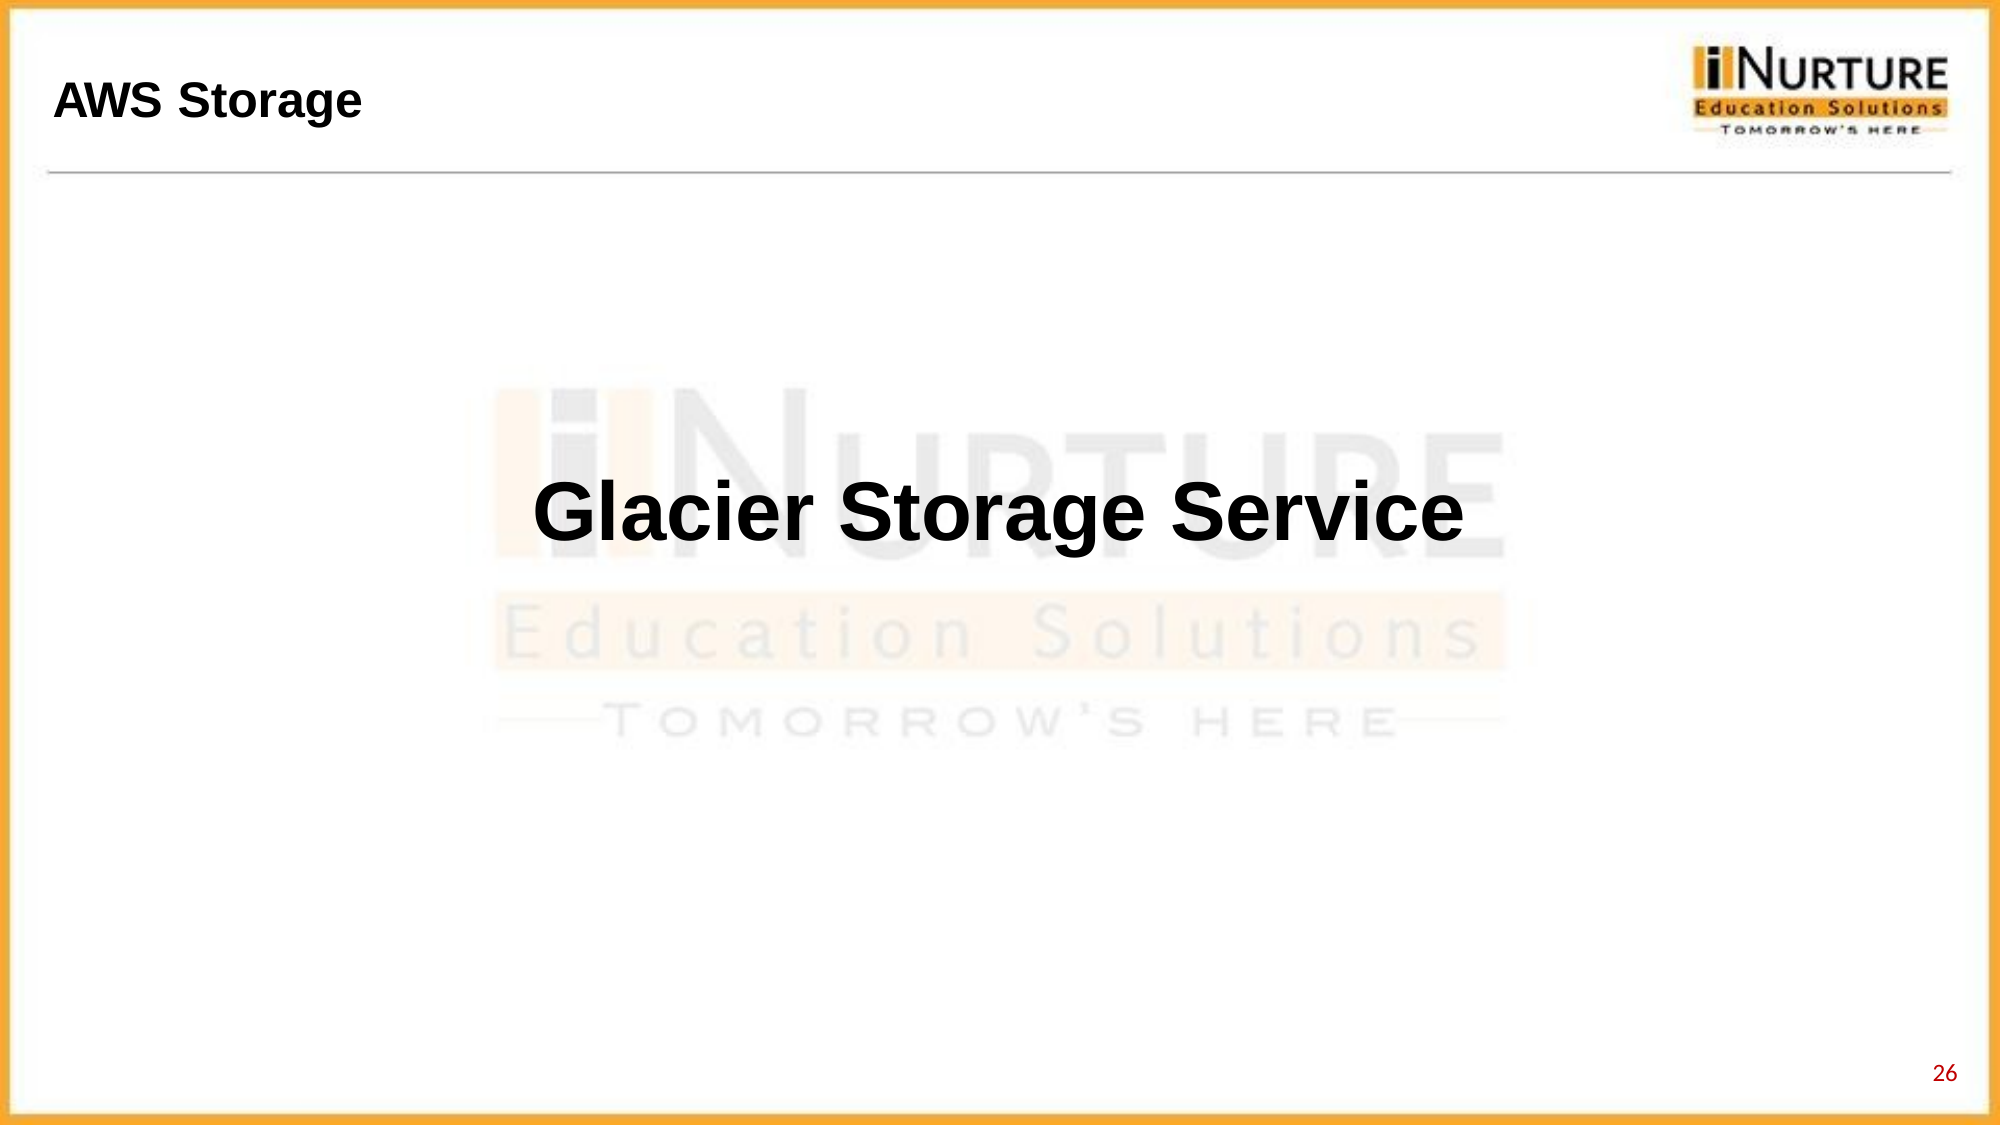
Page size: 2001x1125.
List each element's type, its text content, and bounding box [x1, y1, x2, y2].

text_box 24 [1926, 1060, 1966, 1087]
text_box Glacier Storage Service [530, 455, 1471, 558]
text_box AWS Storage [50, 65, 369, 128]
picture [0, 0, 2000, 1125]
